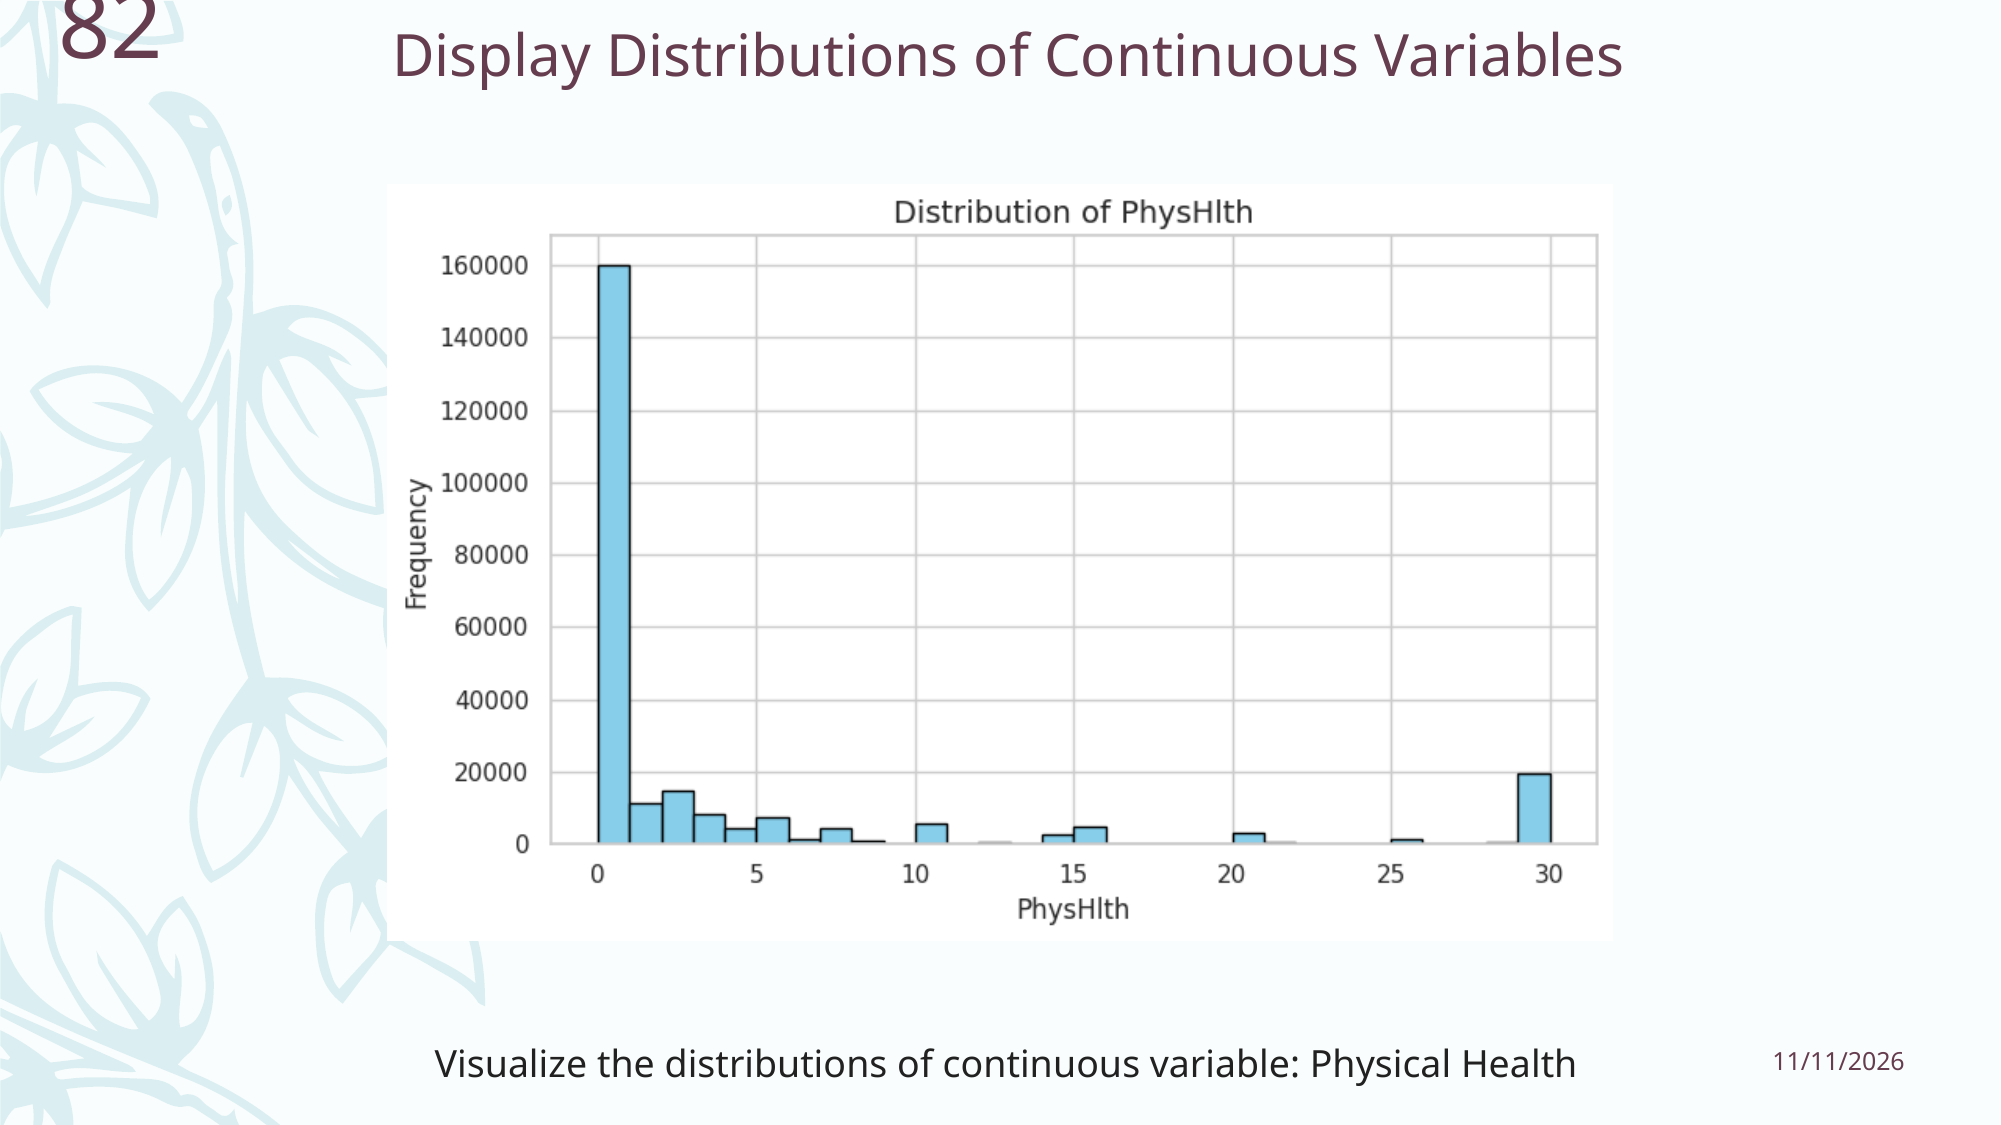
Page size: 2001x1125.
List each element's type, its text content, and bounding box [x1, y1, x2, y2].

slide_number 82 [0, 0, 178, 100]
text_box Visualize the distributions of continuous variable: Physical Health [52, 1032, 1962, 1093]
text_box Display Distributions of Continuous Variables [321, 13, 1695, 98]
picture [387, 184, 1613, 941]
